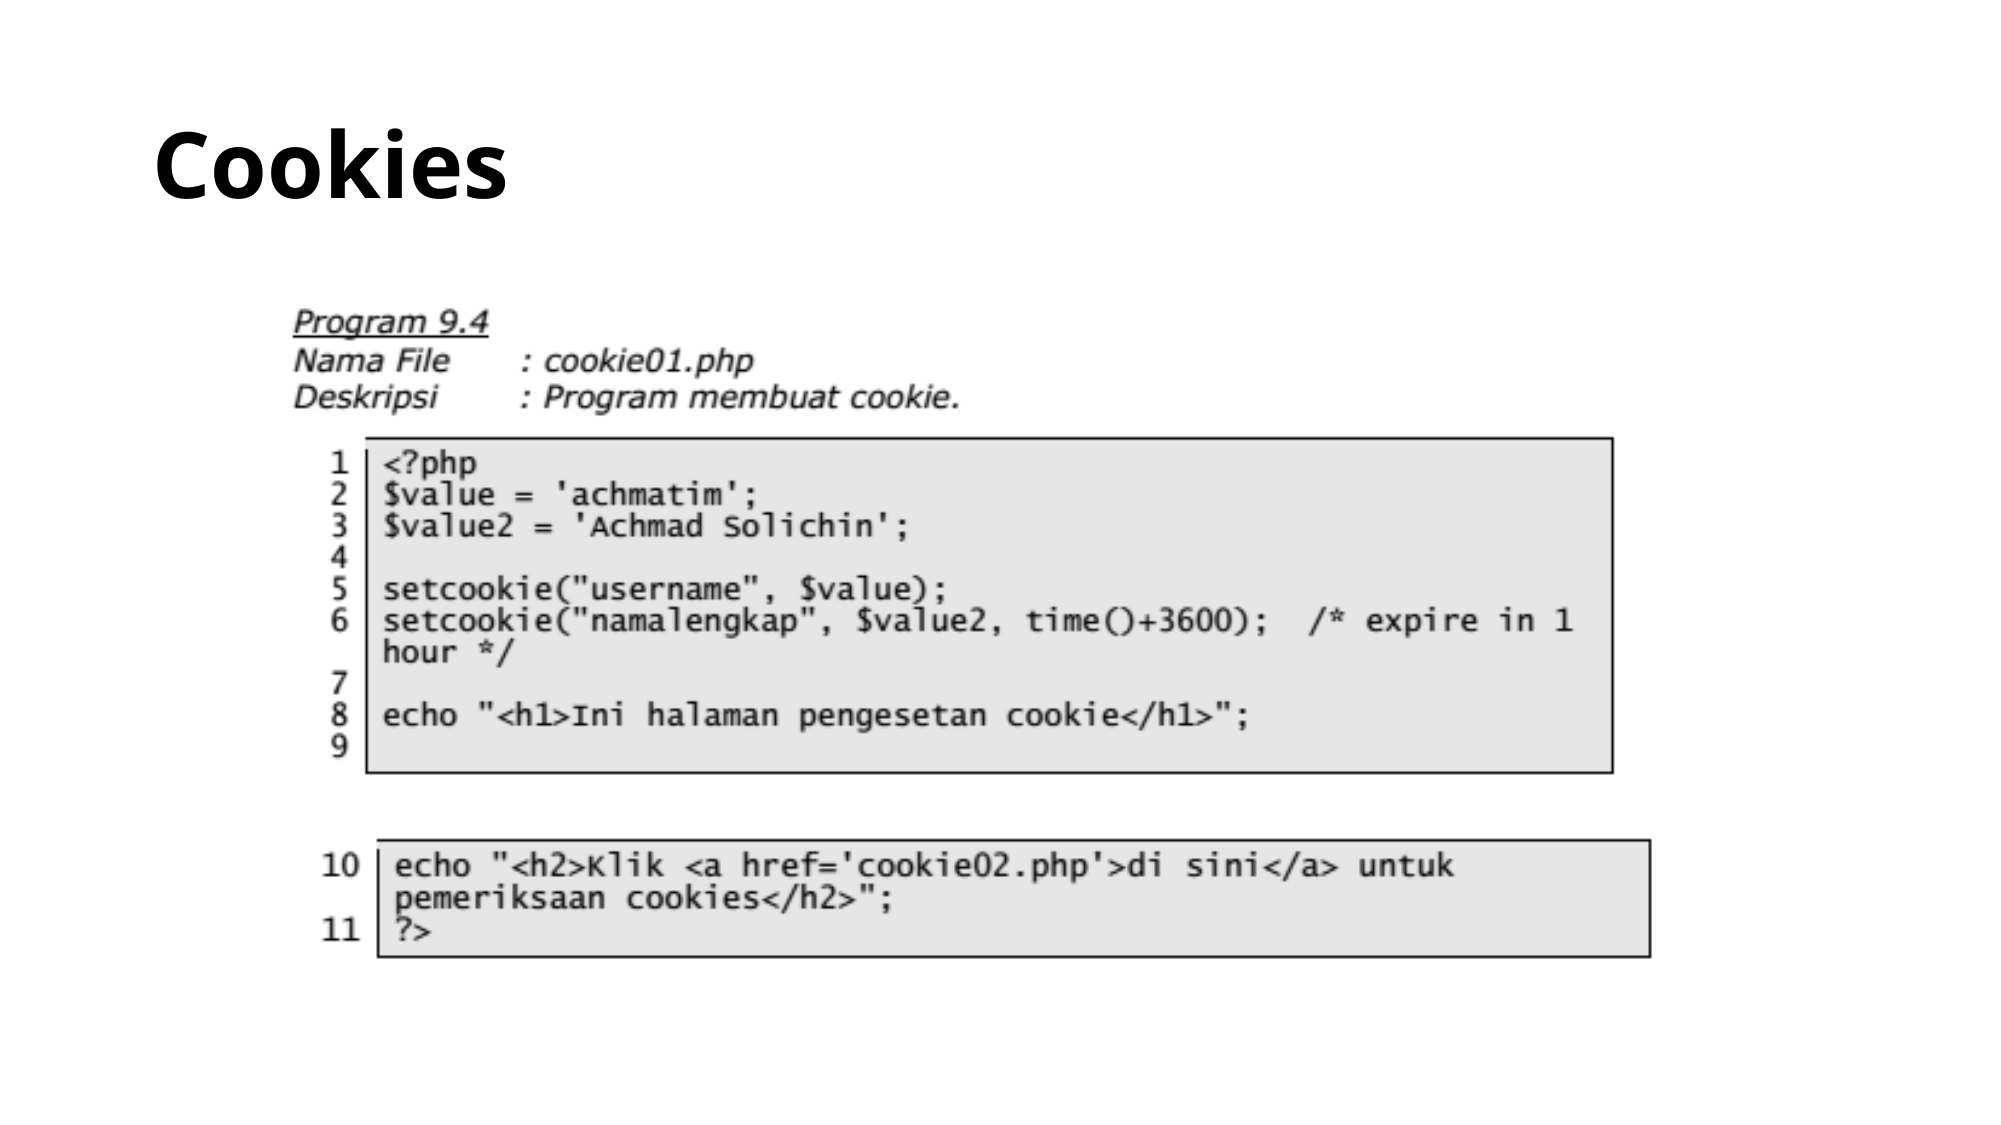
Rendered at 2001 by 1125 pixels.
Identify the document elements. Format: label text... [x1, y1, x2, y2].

title Cookies [137, 59, 1863, 278]
picture [279, 290, 1721, 1011]
